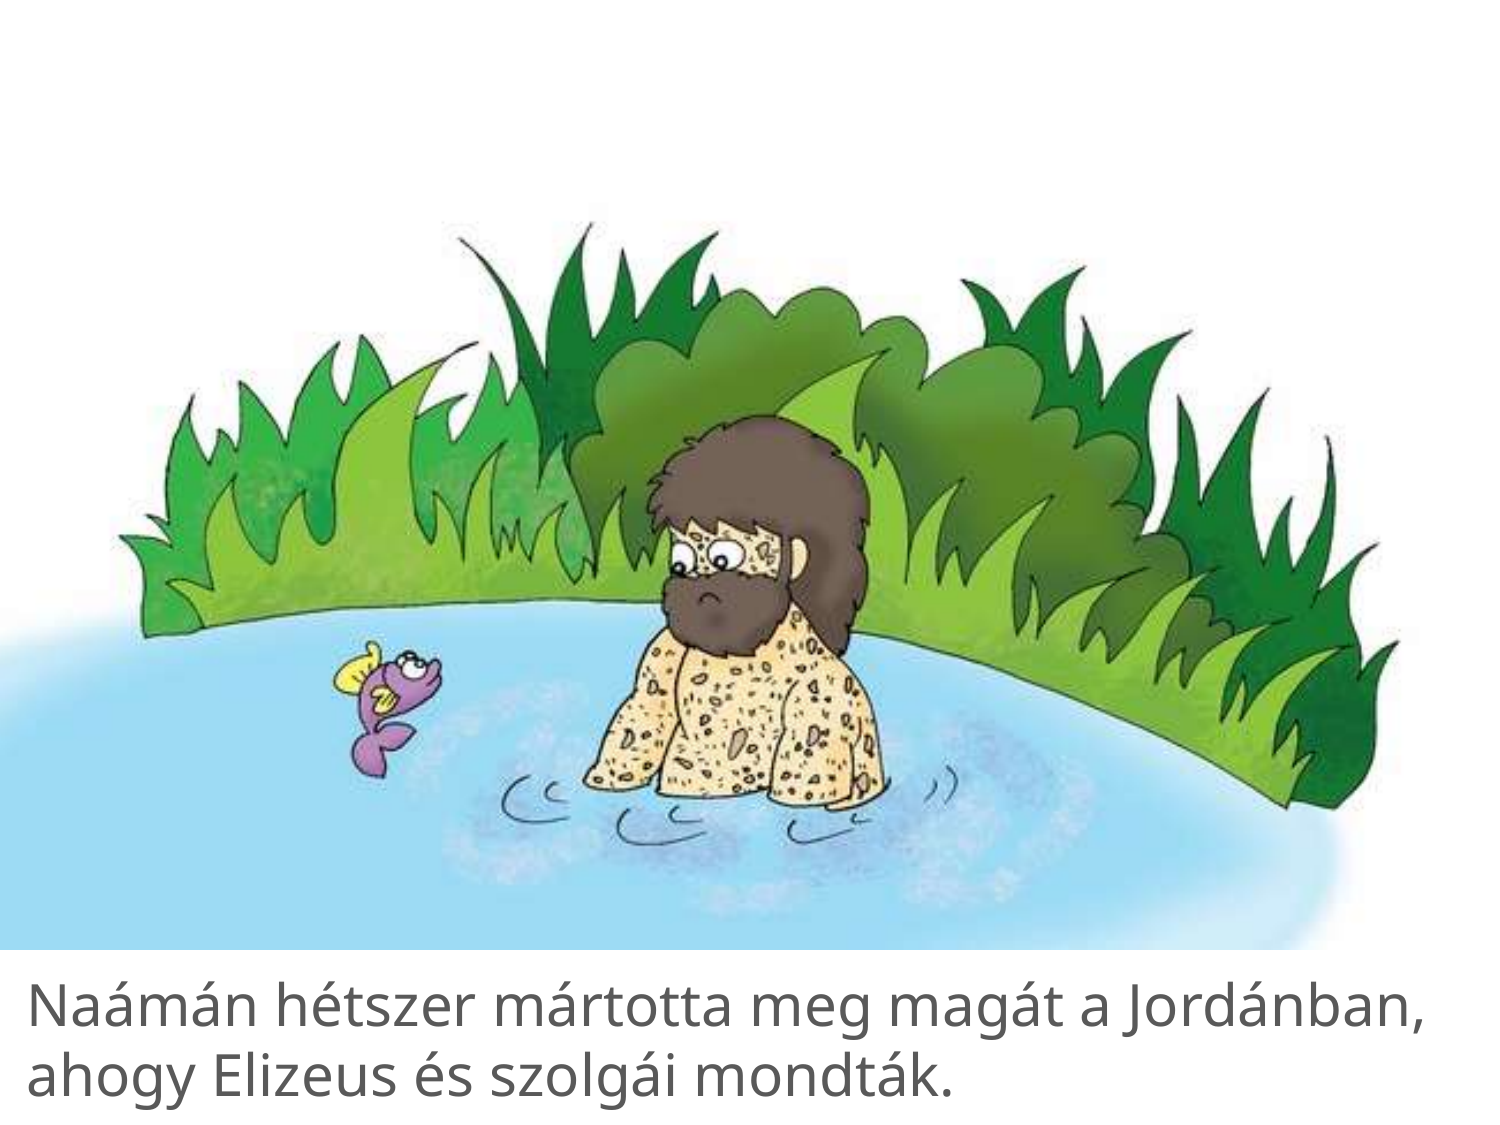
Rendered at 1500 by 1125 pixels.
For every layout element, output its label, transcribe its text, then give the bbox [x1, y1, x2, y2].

picture [0, 1, 1498, 950]
text_box Naámán hétszer mártotta meg magát a Jordánban, ahogy Elizeus és szolgái mondták. [11, 961, 1498, 1116]
